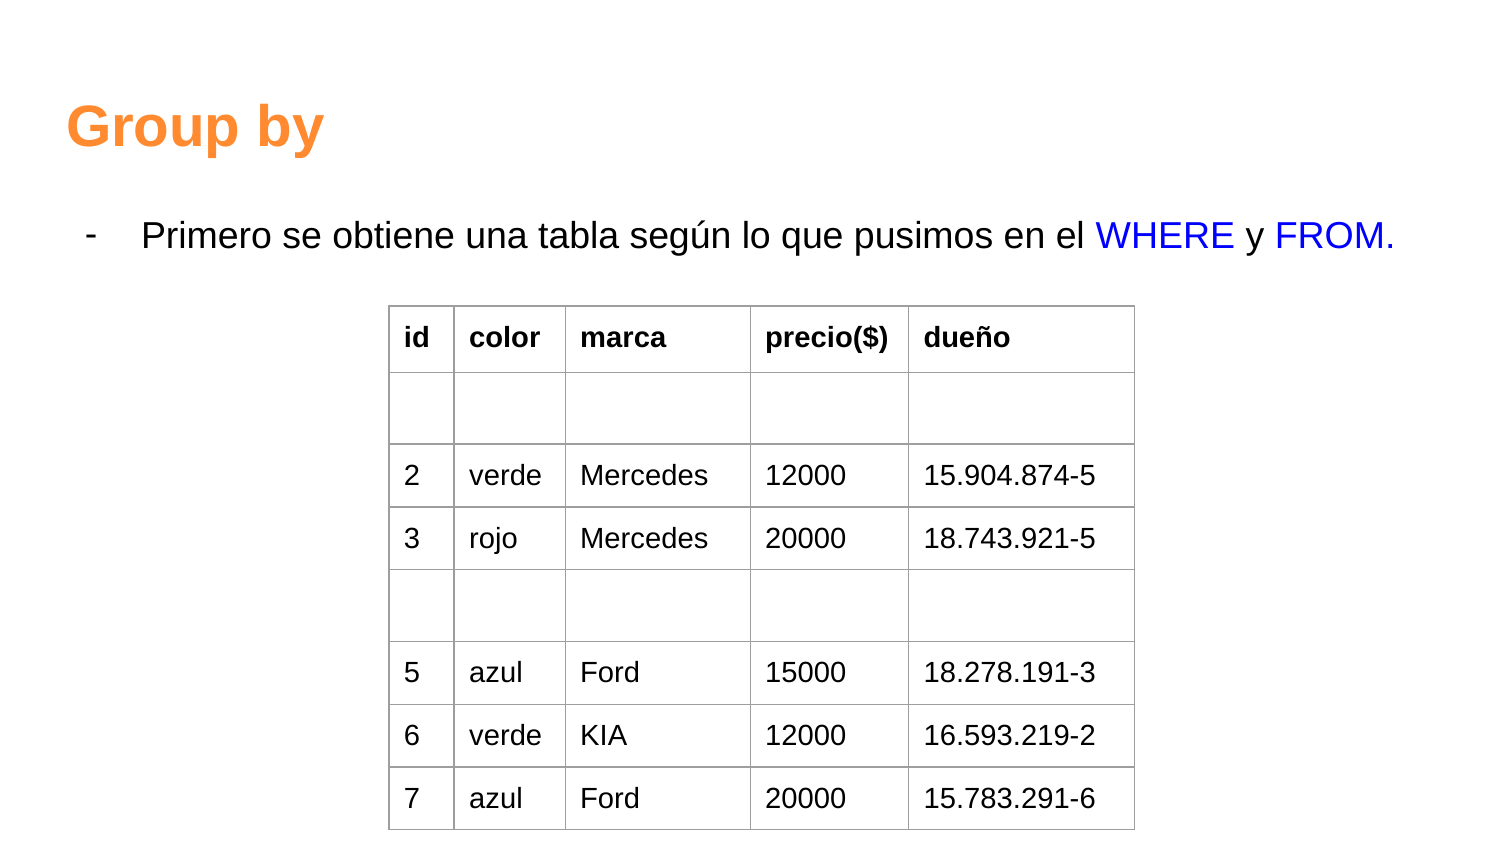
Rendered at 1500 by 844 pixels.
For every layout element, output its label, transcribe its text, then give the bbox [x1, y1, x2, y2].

table_header precio($) [751, 307, 908, 372]
table_cell Mercedes [566, 445, 750, 506]
table_header marca [566, 307, 750, 372]
table_cell 18.278.191-3 [909, 642, 1134, 704]
table_cell 7 [390, 768, 453, 829]
table_cell 15000 [751, 642, 908, 704]
table_cell verde [455, 445, 565, 506]
table_header color [455, 307, 565, 372]
table_cell 15.783.291-6 [909, 768, 1134, 829]
table_cell 3 [390, 508, 453, 569]
table_cell 18.743.921-5 [909, 508, 1134, 569]
table_header id [390, 307, 453, 372]
list Primero se obtiene una tabla según lo que pusimos en el WHERE y FROM. [51, 189, 1449, 319]
table_cell azul [455, 768, 565, 829]
table_cell 12000 [751, 445, 908, 506]
table_cell [751, 373, 908, 443]
table_cell 20000 [751, 768, 908, 829]
table_cell 2 [390, 445, 453, 506]
table_cell 15.904.874-5 [909, 445, 1134, 506]
table_cell [390, 373, 453, 443]
table_cell KIA [566, 705, 750, 766]
table_cell Ford [566, 642, 750, 704]
table_cell [455, 570, 565, 641]
table_cell [909, 373, 1134, 443]
table_cell Ford [566, 768, 750, 829]
table_cell verde [455, 705, 565, 766]
table_cell [751, 570, 908, 641]
table_cell [566, 570, 750, 641]
table_cell rojo [455, 508, 565, 569]
table_cell 12000 [751, 705, 908, 766]
table_cell 5 [390, 642, 453, 704]
title Group by [51, 72, 1449, 167]
table_cell [390, 570, 453, 641]
table_cell 6 [390, 705, 453, 766]
table_cell 16.593.219-2 [909, 705, 1134, 766]
table_cell 20000 [751, 508, 908, 569]
table_cell azul [455, 642, 565, 704]
table_header dueño [909, 307, 1134, 372]
table_cell Mercedes [566, 508, 750, 569]
table_cell [455, 373, 565, 443]
table_cell [909, 570, 1134, 641]
table_cell [566, 373, 750, 443]
